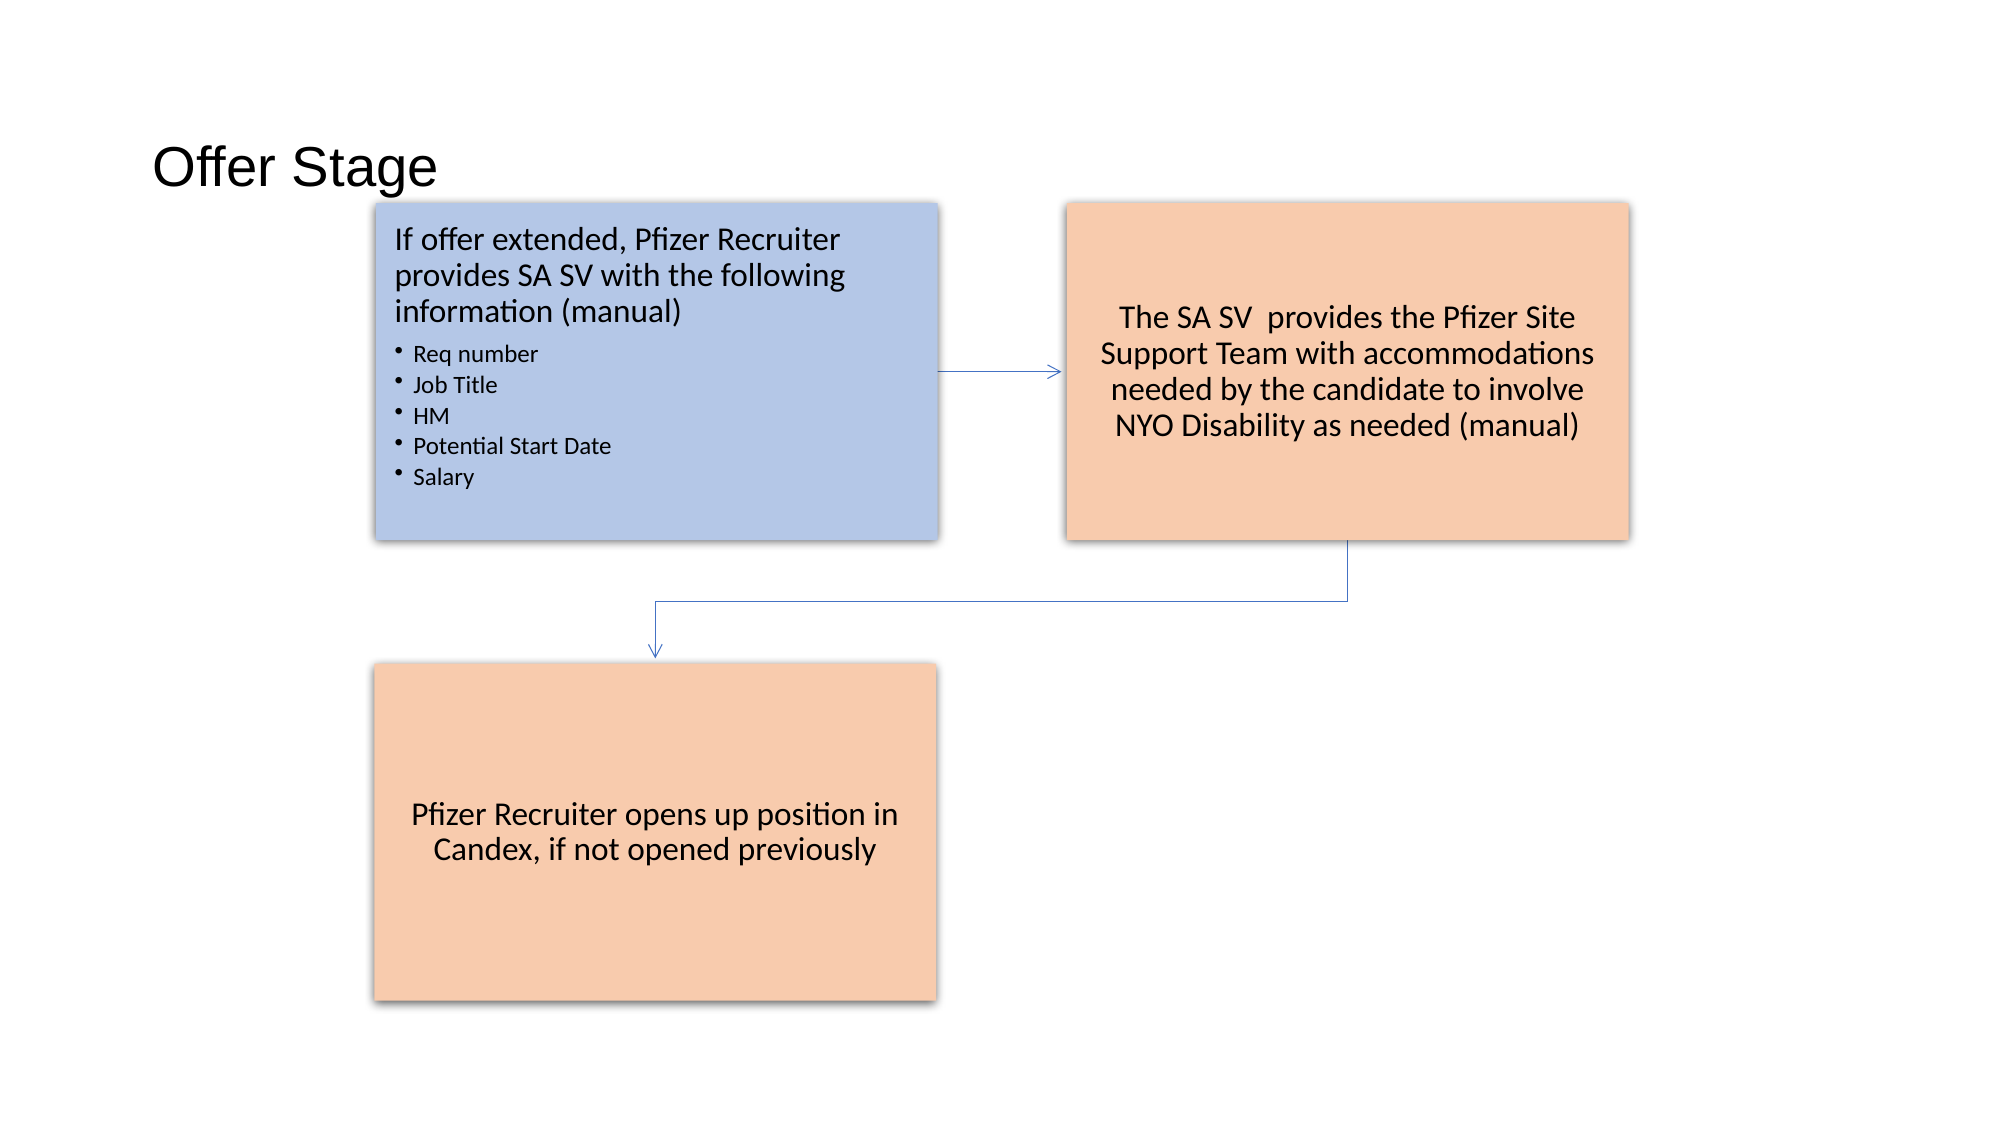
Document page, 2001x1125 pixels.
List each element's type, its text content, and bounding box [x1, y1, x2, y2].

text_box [333, 202, 1672, 1007]
title Offer Stage [137, 59, 1863, 278]
